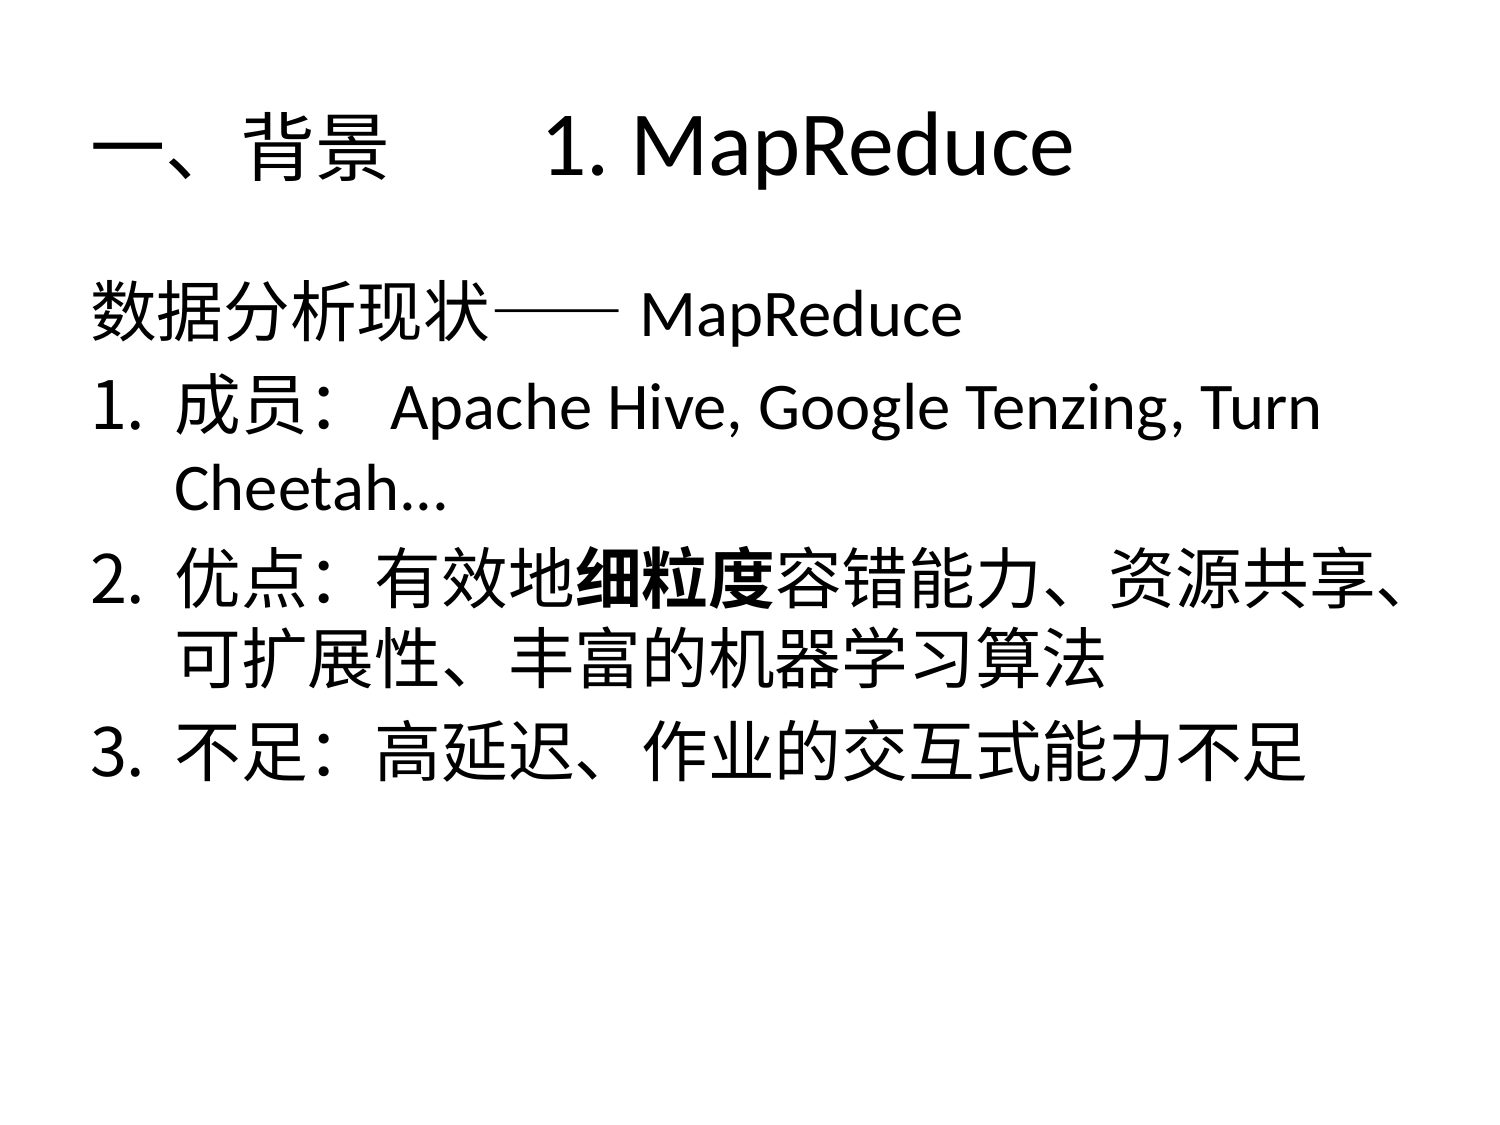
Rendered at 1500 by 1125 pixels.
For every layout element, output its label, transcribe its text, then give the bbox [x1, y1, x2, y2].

title 一、背景 1. MapReduce [75, 45, 1425, 233]
list 数据分析现状——MapReduce 成员：Apache Hive, Google Tenzing, Turn Cheetah... 优点：有效地细粒度容错能力、资源共享、可扩展性、丰富的机器学习算法 不足：高延迟、作业的交互式能力不足 [75, 262, 1425, 1005]
